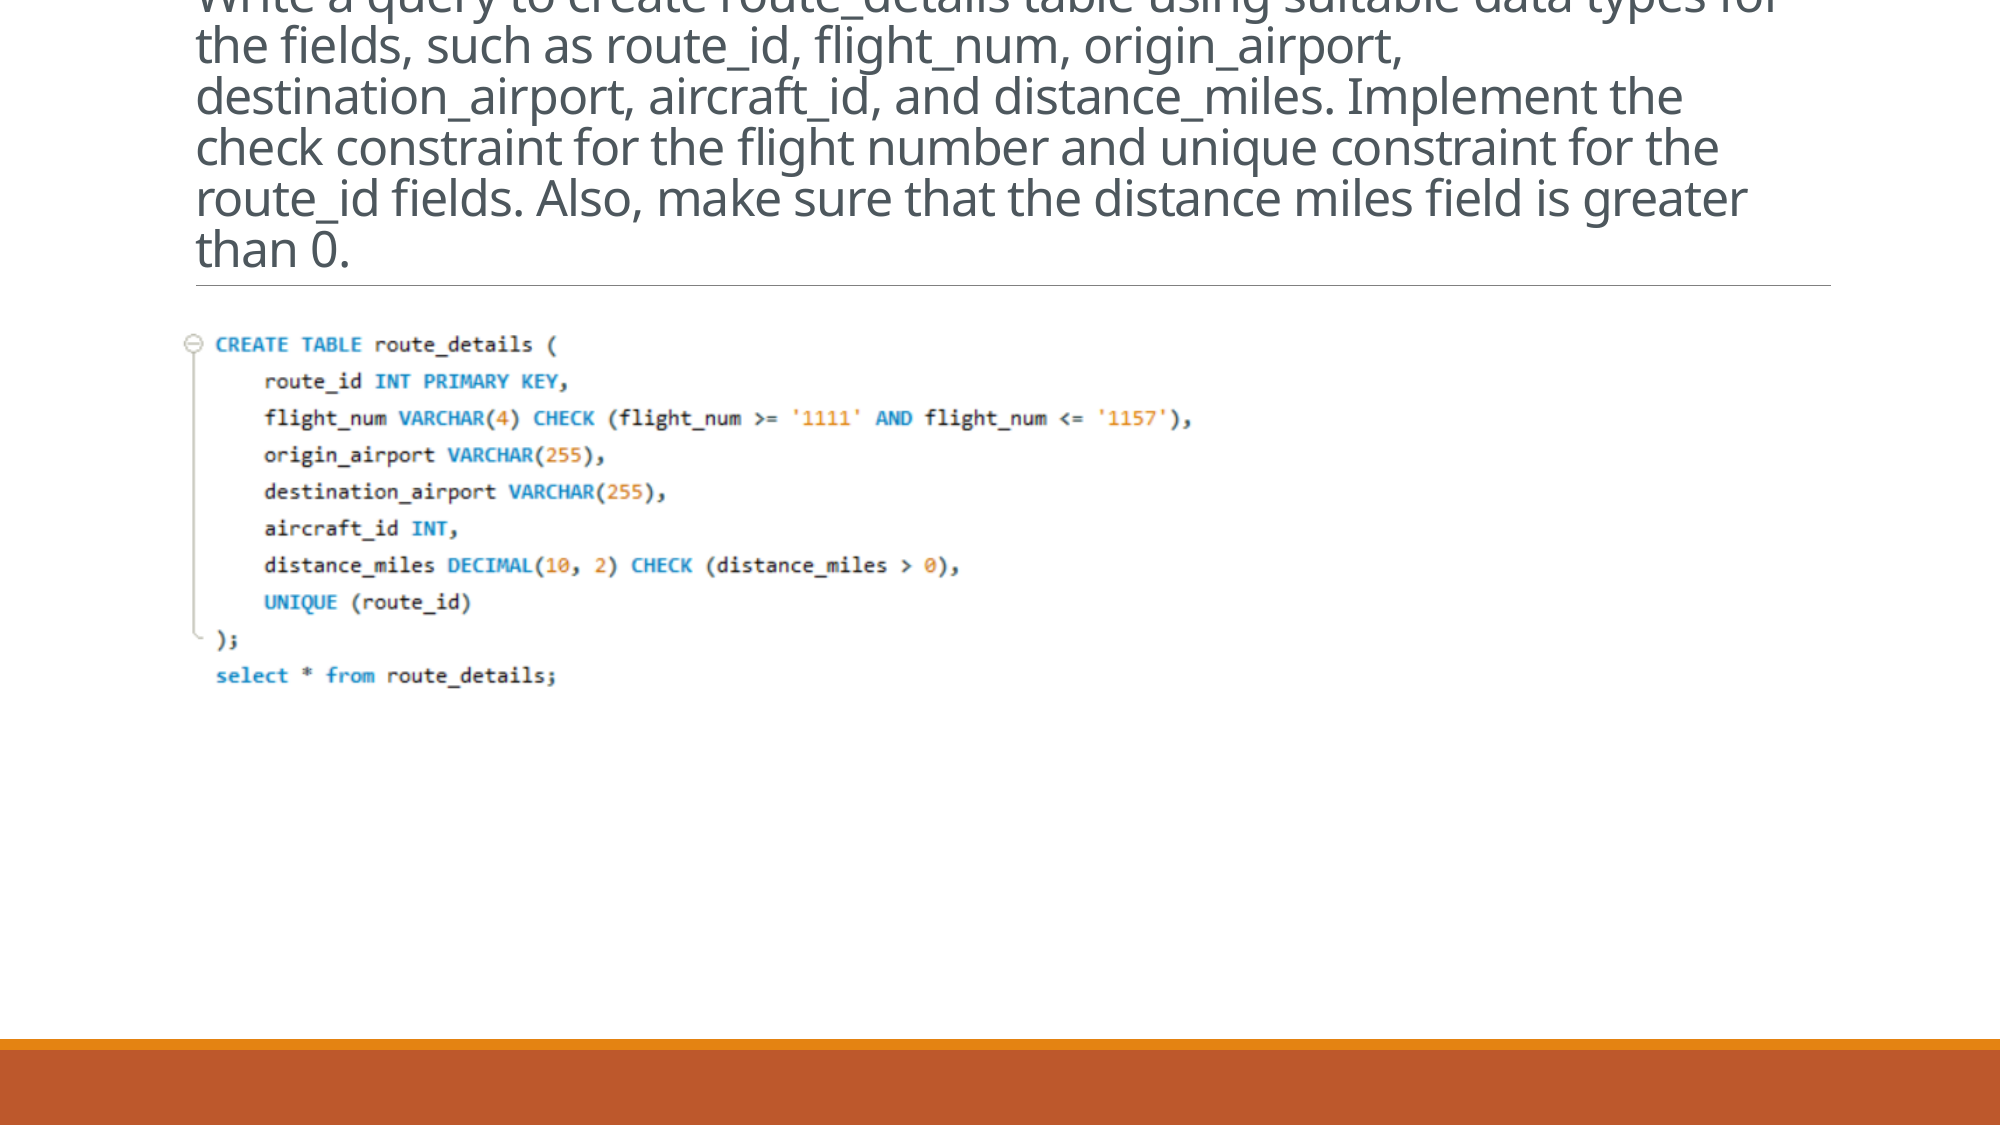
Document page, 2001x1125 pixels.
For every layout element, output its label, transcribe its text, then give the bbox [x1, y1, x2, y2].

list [179, 319, 1261, 694]
title Write a query to create route_details table using suitable data types for the fields, such as route_id, flight_num, origin_airport, destination_airport, aircraft_id, and distance_miles. Implement the check constraint for the flight number and unique constraint for the route_id fields. Also, make sure that the distance miles field is greater than 0. [180, 47, 1830, 285]
